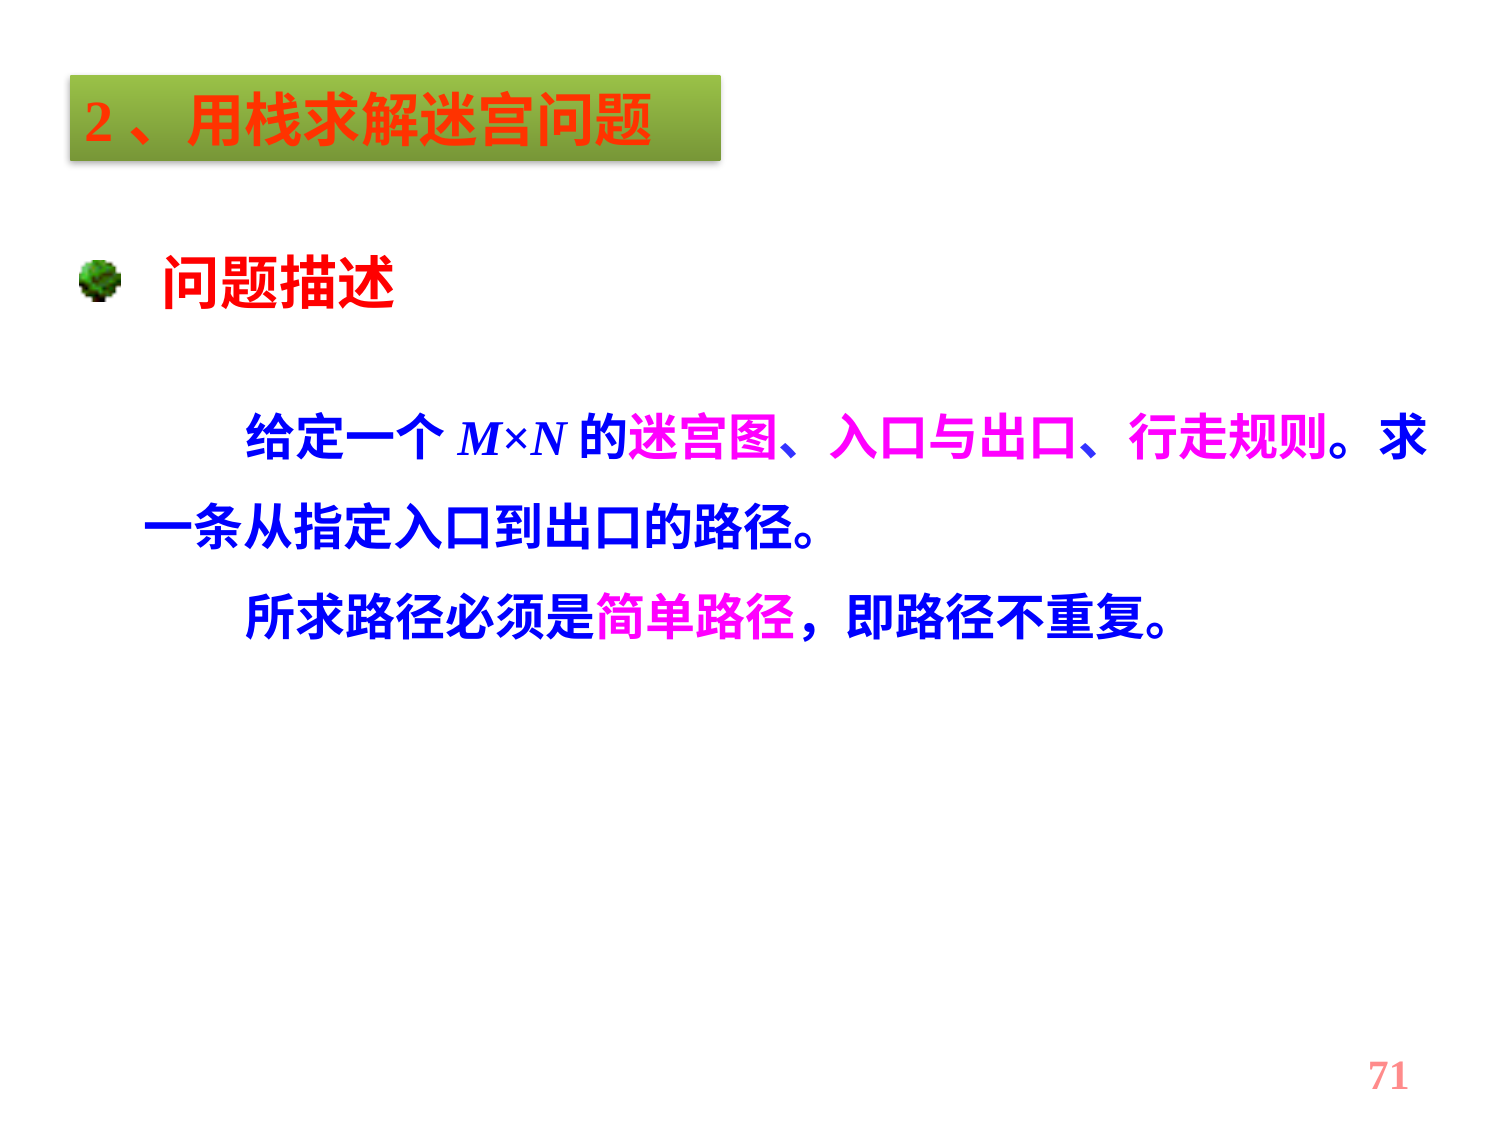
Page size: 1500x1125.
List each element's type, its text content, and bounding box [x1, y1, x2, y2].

text_box 问题描述 [64, 239, 469, 384]
slide_number 71 [1074, 1042, 1425, 1103]
text_box 2、用栈求解迷宫问题 [70, 75, 721, 161]
text_box 给定一个M×N的迷宫图、入口与出口、行走规则。求一条从指定入口到出口的路径。 所求路径必须是简单路径，即路径不重复。 [128, 368, 1454, 654]
picture [79, 260, 121, 302]
